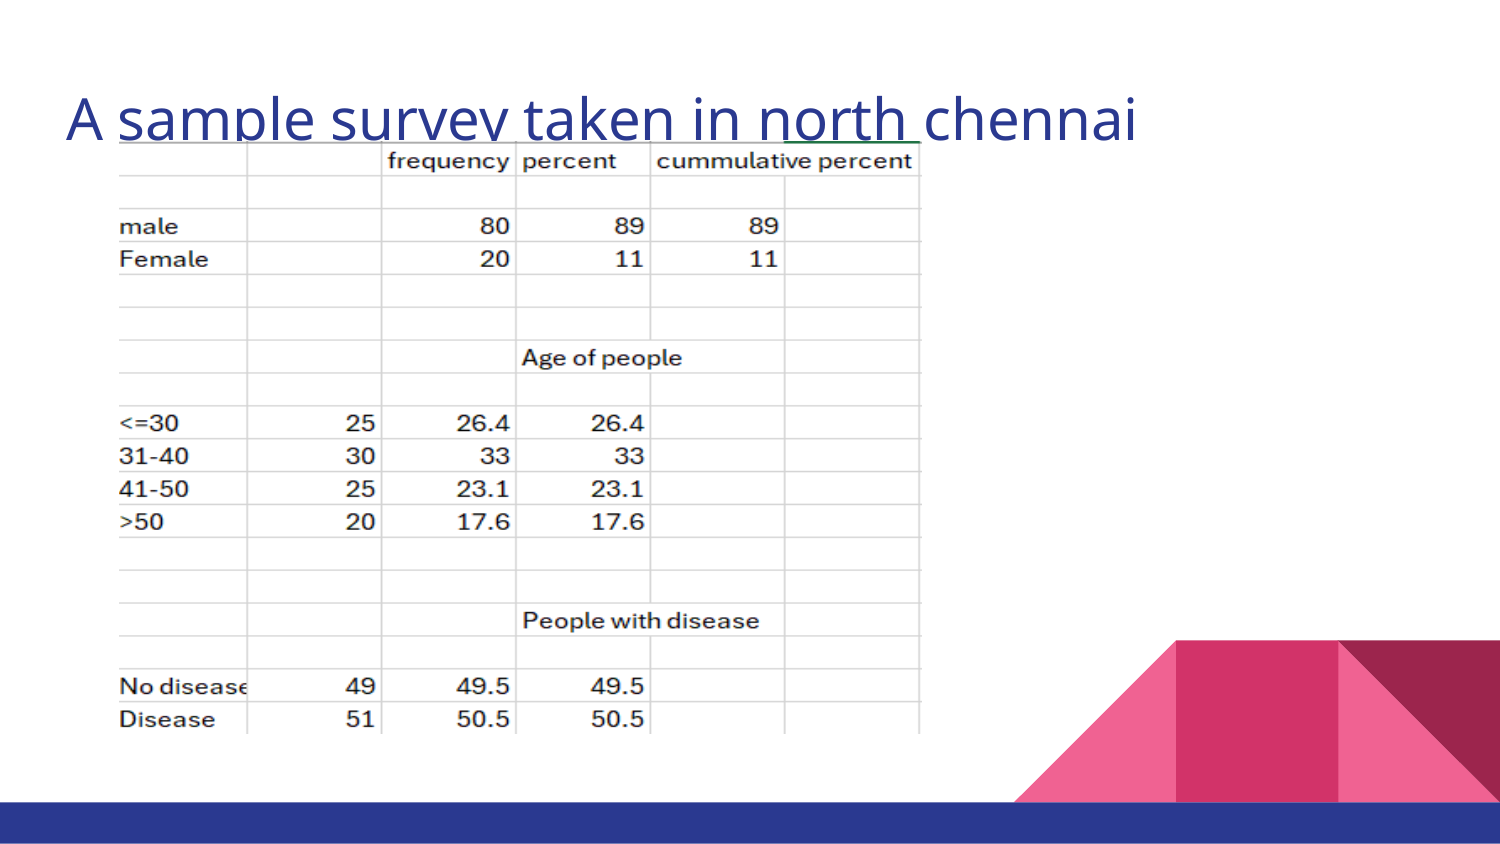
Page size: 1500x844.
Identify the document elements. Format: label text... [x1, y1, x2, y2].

picture [119, 141, 922, 734]
title A sample survey taken in north chennai [51, 67, 1449, 167]
